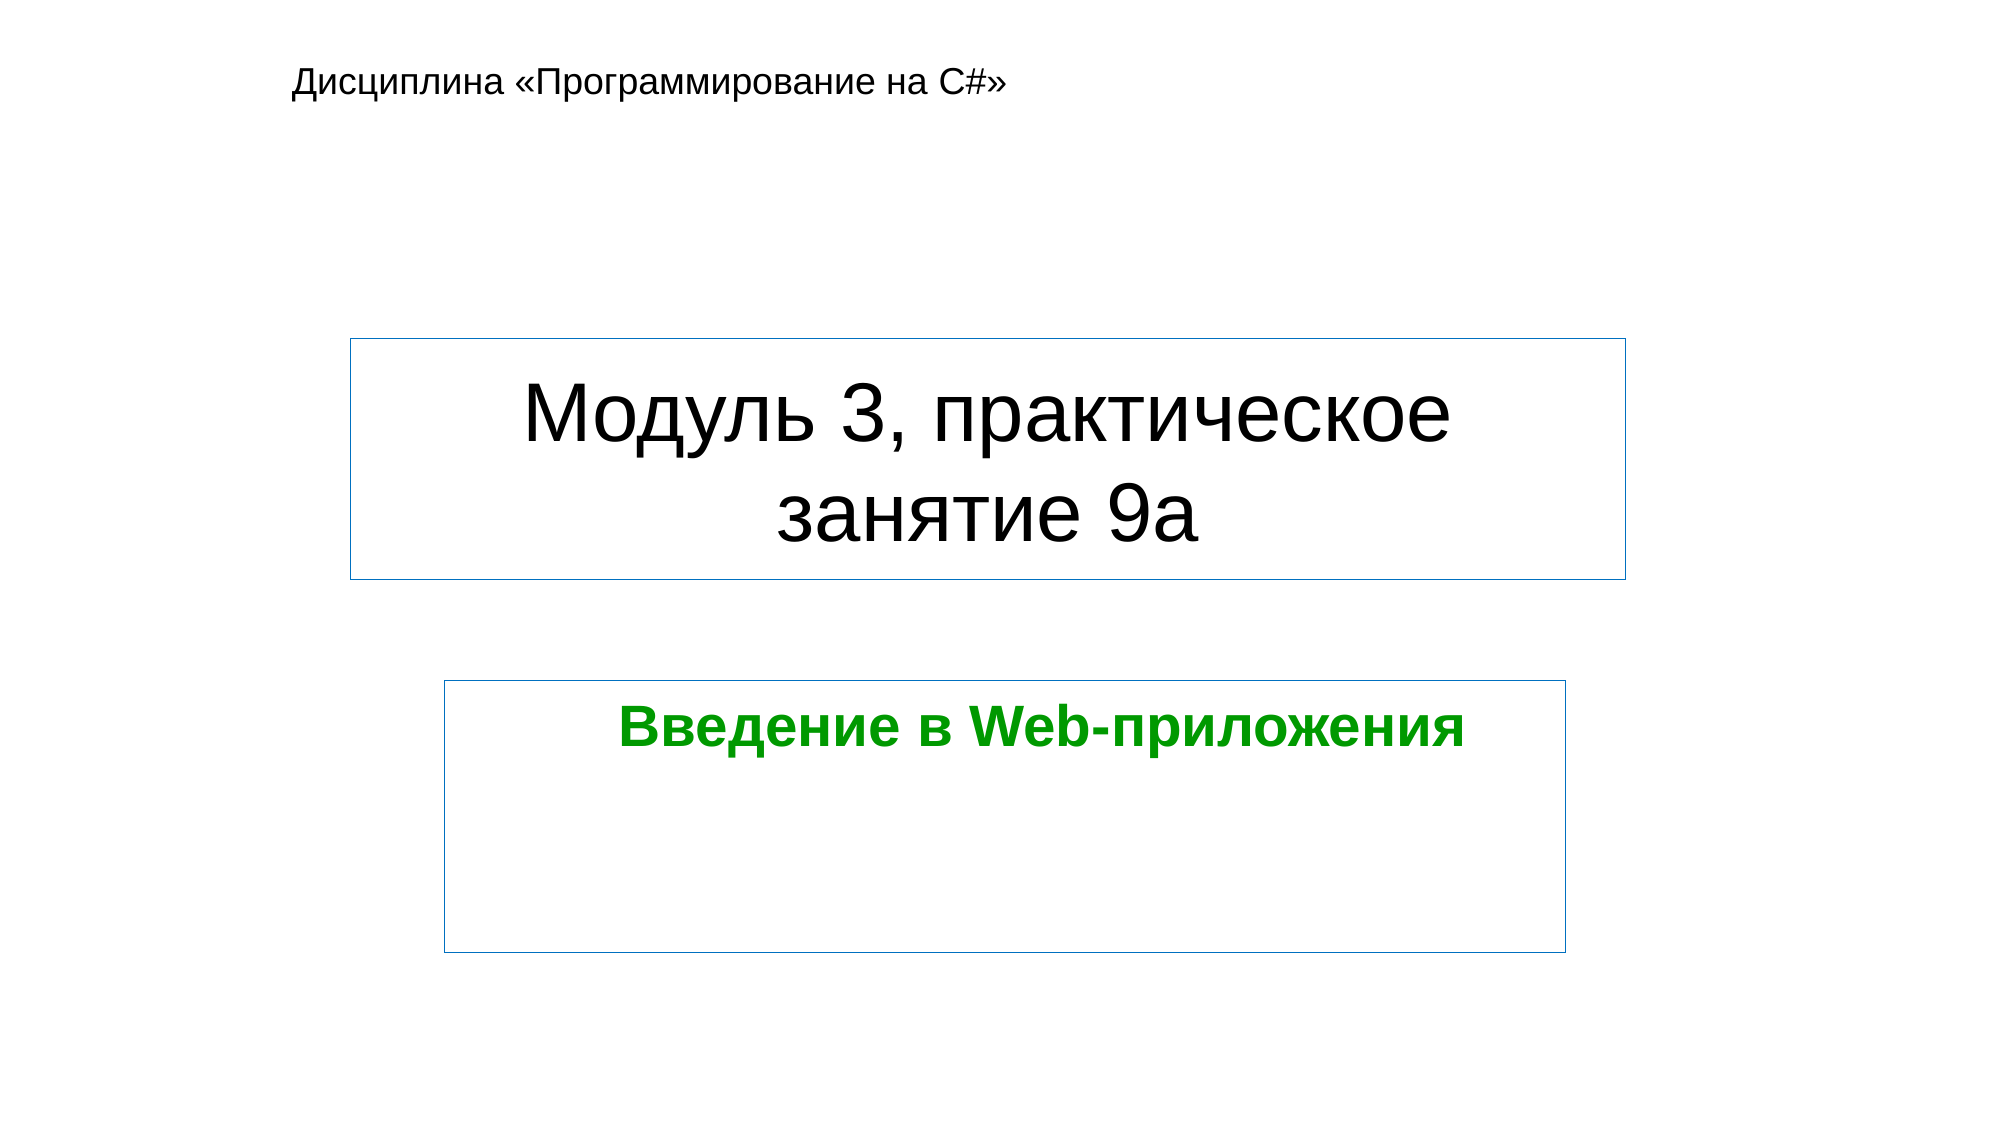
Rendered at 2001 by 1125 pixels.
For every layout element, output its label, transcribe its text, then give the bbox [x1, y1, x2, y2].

subtitle Введение в Web-приложения [444, 680, 1566, 953]
text_box Дисциплина «Программирование на C#» [277, 49, 1023, 110]
title Модуль 3, практическое занятие 9a [350, 338, 1626, 580]
